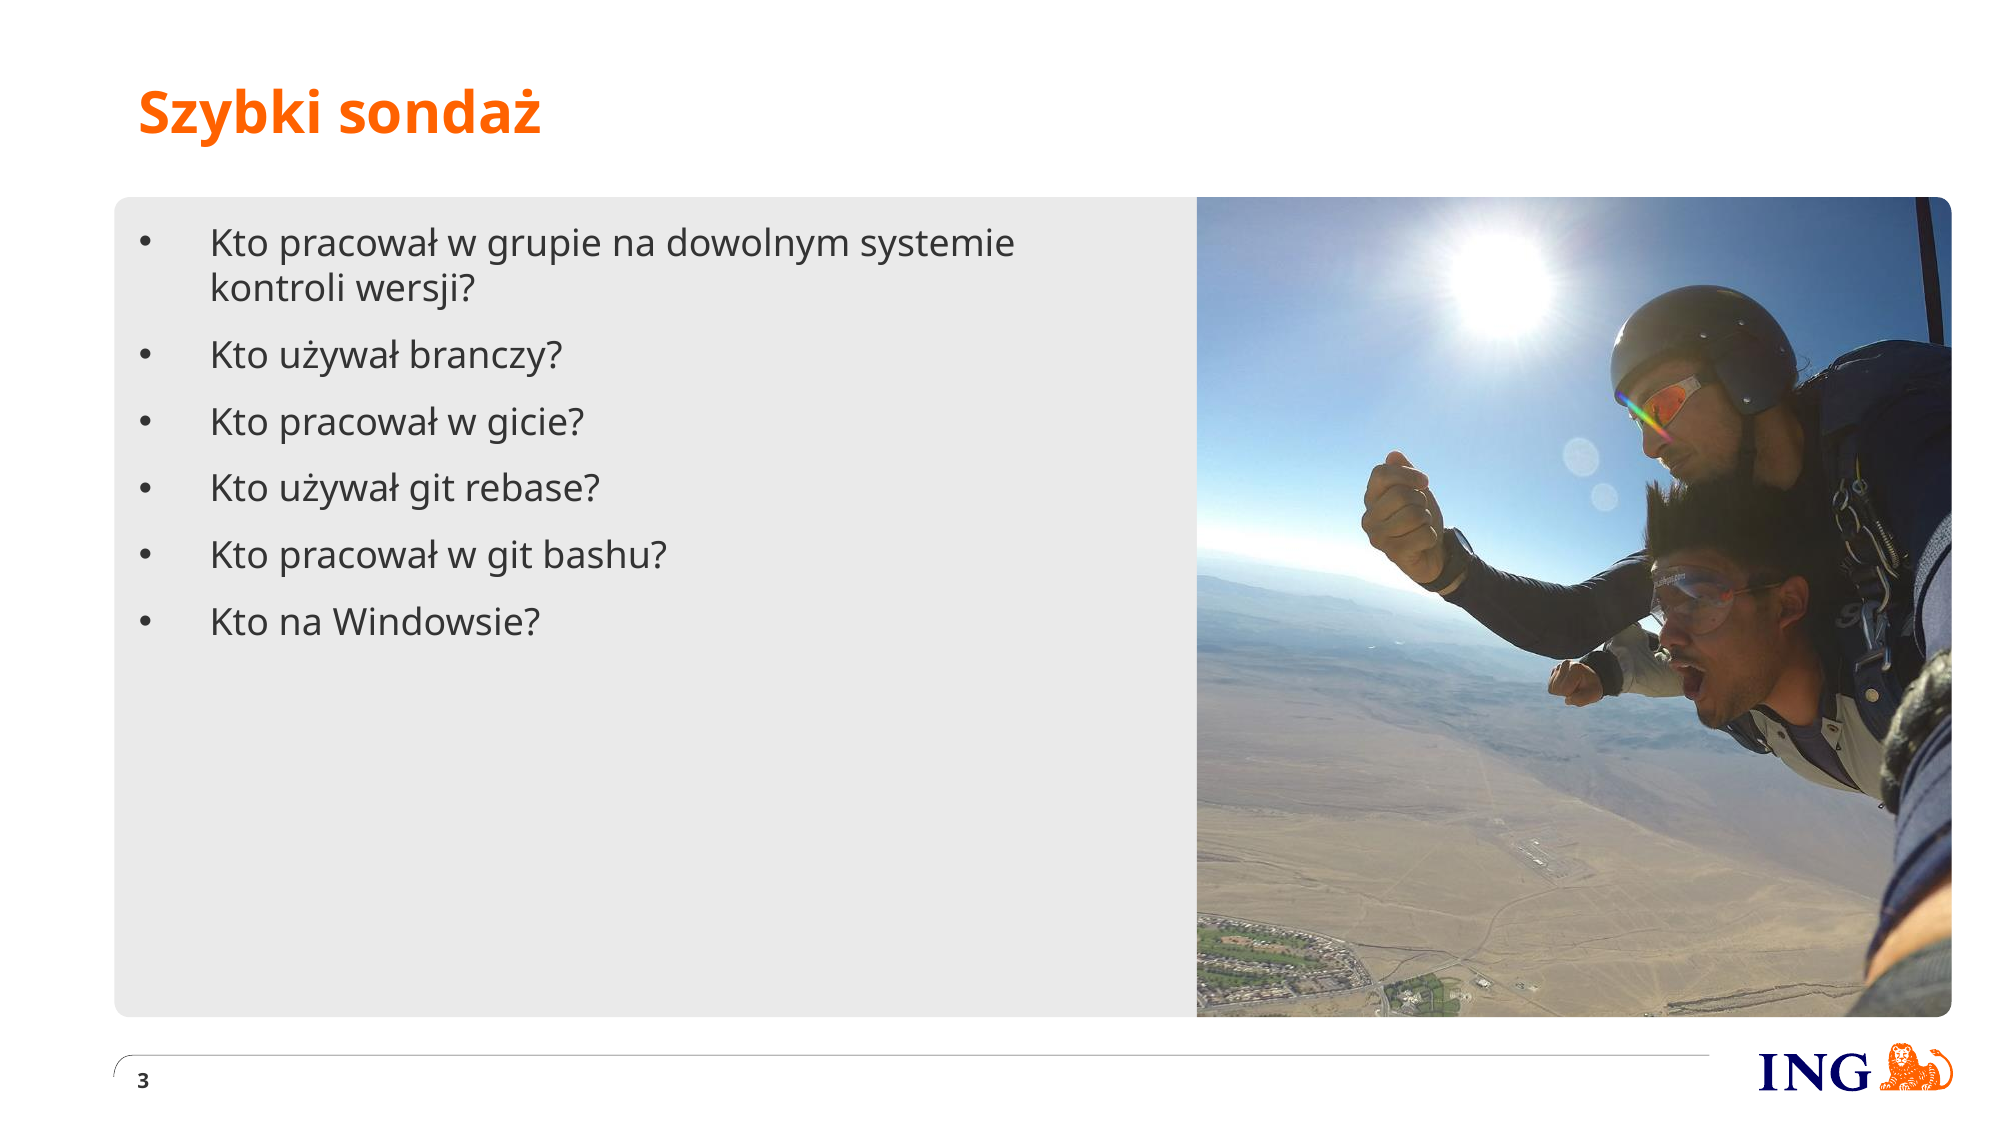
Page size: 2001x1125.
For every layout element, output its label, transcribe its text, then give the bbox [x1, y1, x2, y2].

slide_number 3 [137, 1066, 219, 1097]
title Szybki sondaż [138, 46, 1860, 187]
list Kto pracował w grupie na dowolnym systemie kontroli wersji? Kto używał branczy? Kto pracował w gicie? Kto używał git rebase? Kto pracował w git bashu? Kto na Windowsie? [138, 217, 1121, 998]
picture [1196, 196, 1952, 1018]
